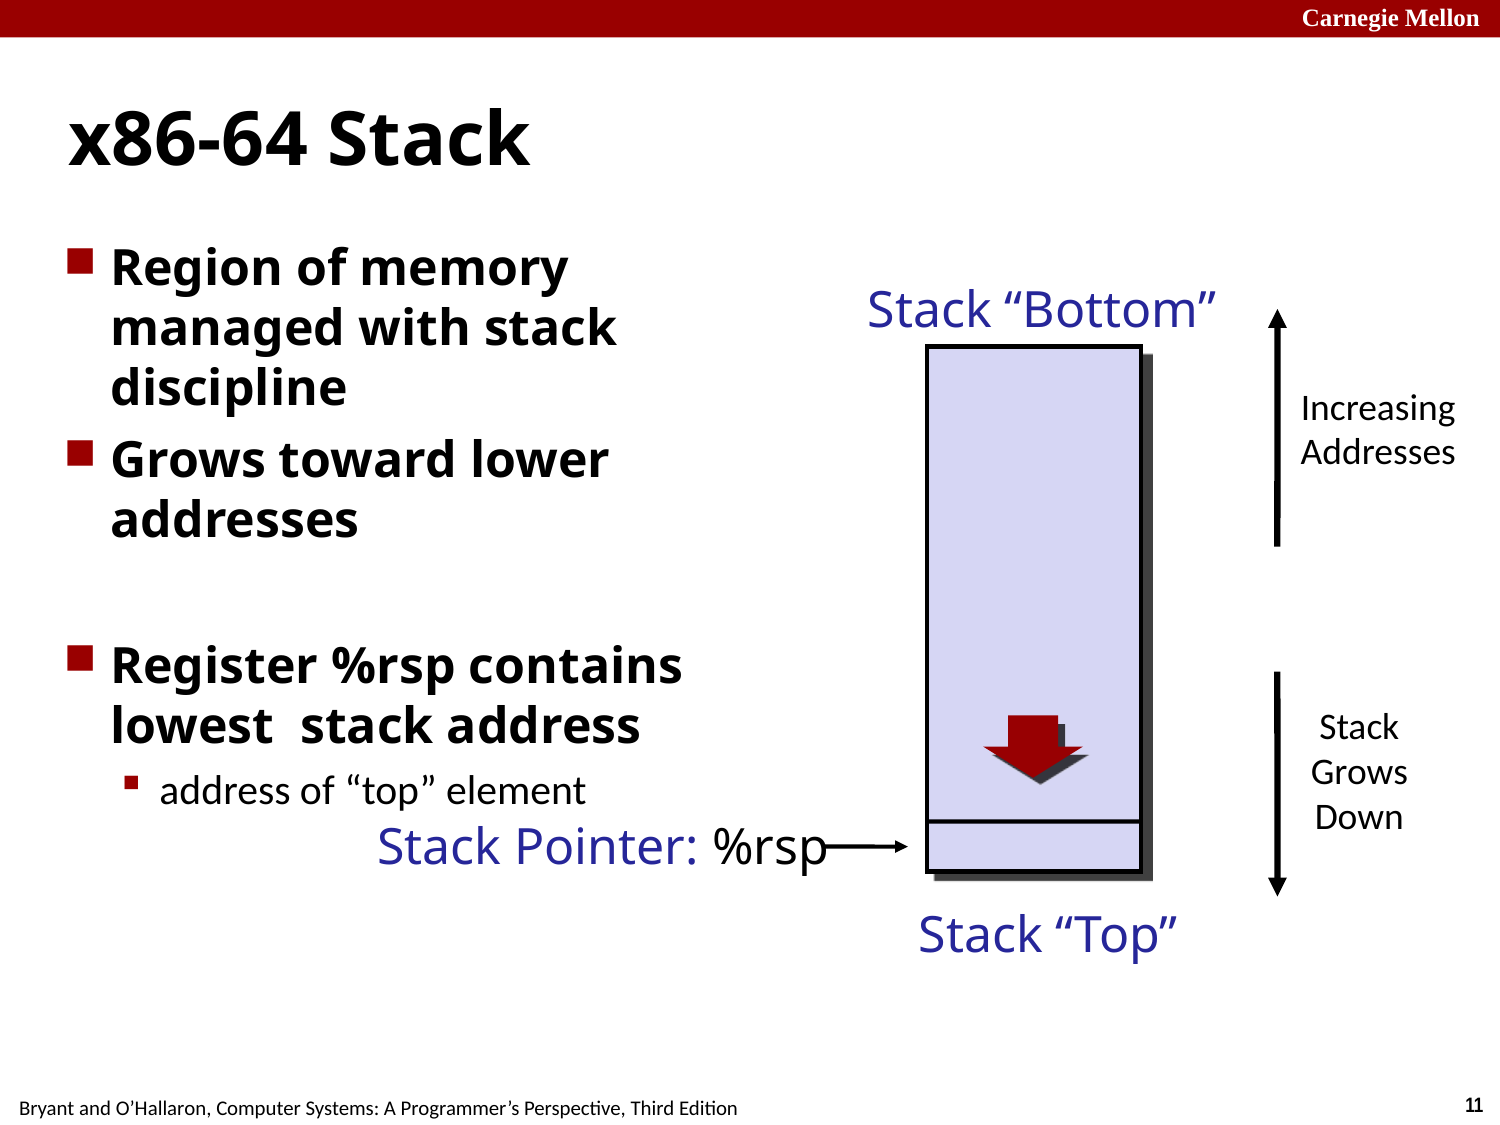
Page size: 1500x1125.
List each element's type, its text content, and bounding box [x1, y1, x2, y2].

title x86-64 Stack [62, 41, 1438, 230]
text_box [386, 271, 1464, 970]
list Region of memory managed with stack discipline Grows toward lower addresses Register %rsp contains lowest stack address address of “top” element [62, 228, 794, 1122]
